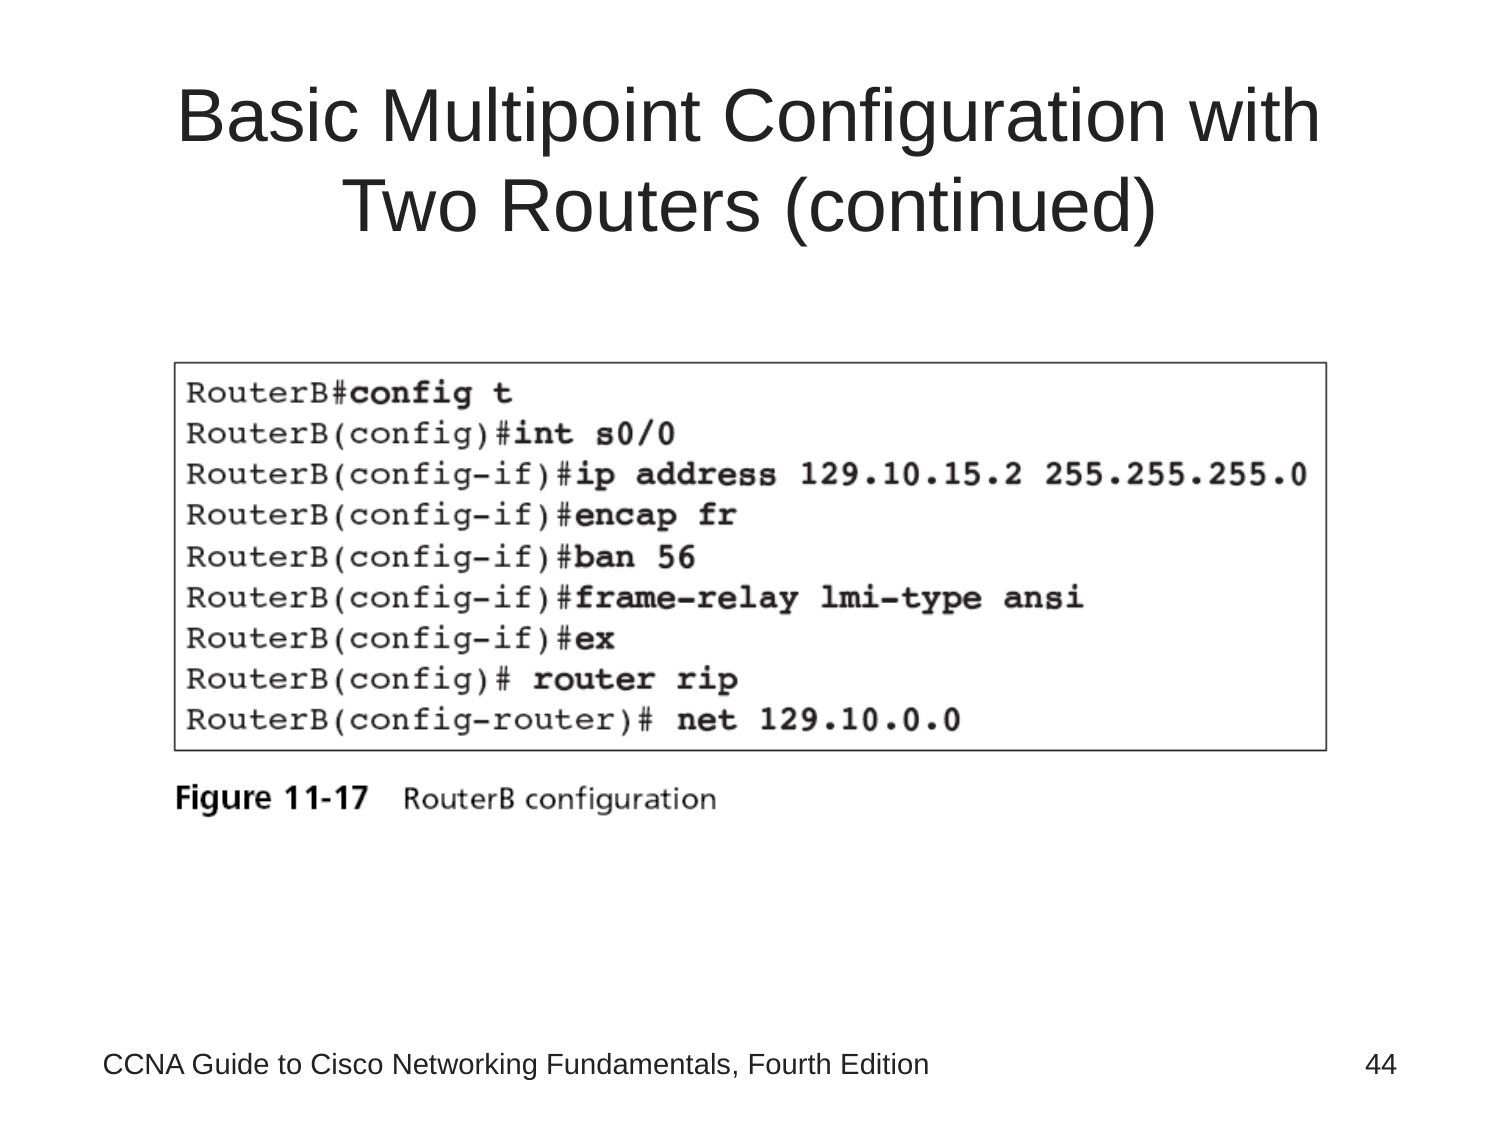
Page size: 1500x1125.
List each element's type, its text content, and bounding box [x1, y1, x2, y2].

slide_number 44 [1074, 1037, 1413, 1101]
picture [168, 355, 1332, 826]
footer CCNA Guide to Cisco Networking Fundamentals, Fourth Edition [87, 1037, 1051, 1101]
title Basic Multipoint Configuration with Two Routers (continued) [87, 62, 1413, 251]
